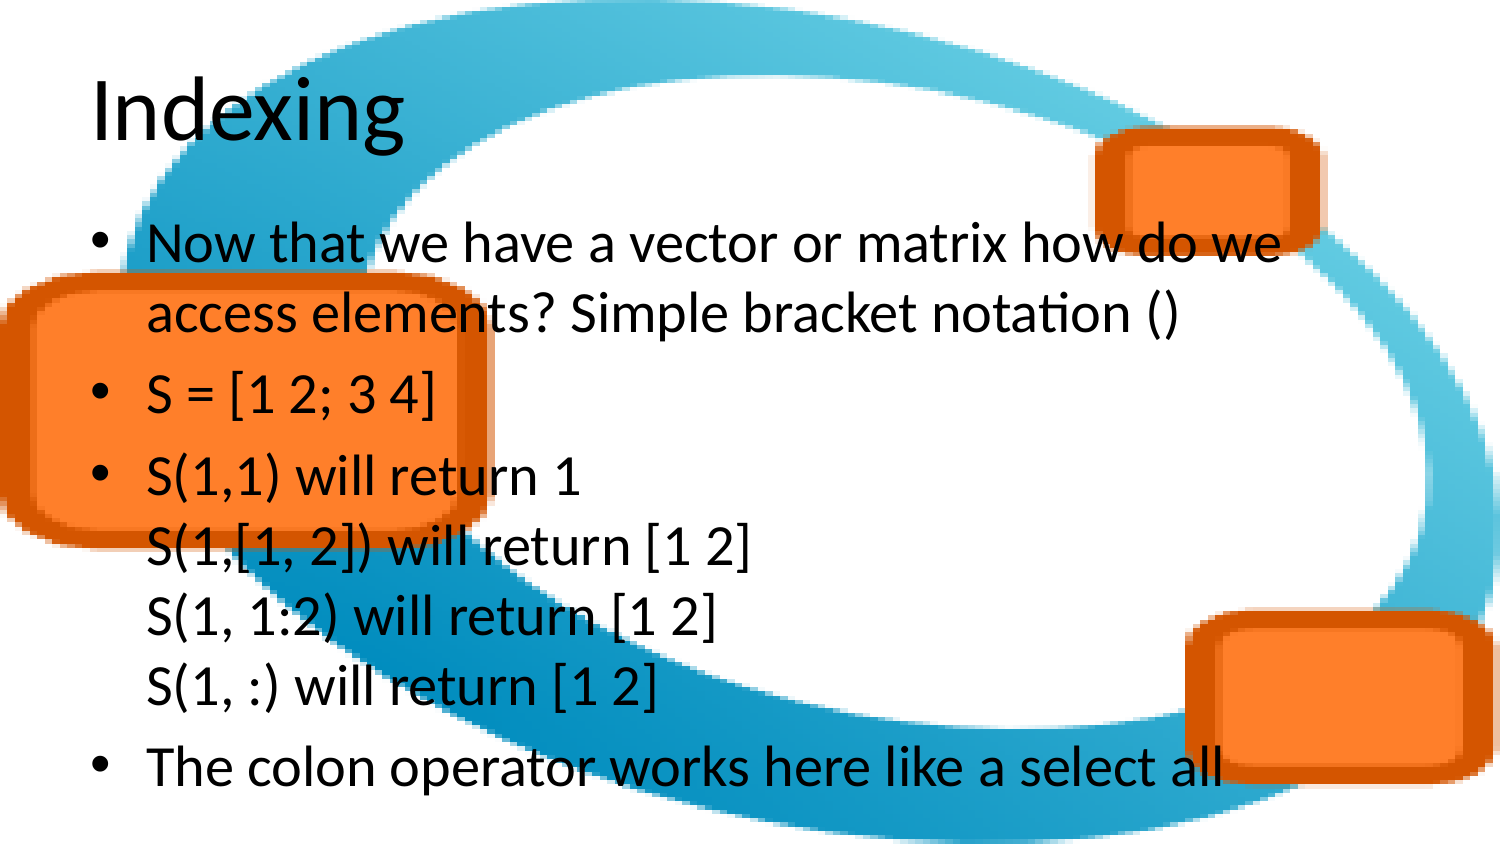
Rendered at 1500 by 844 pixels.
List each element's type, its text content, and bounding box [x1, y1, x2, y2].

title Indexing [75, 33, 1425, 175]
list Now that we have a vector or matrix how do we access elements? Simple bracket notation () S = [1 2; 3 4] S(1,1) will return 1 S(1,[1, 2]) will return [1 2] S(1, 1:2) will return [1 2] S(1, :) will return [1 2] The colon operator works here like a select all [75, 196, 1425, 844]
picture [0, 0, 1500, 844]
